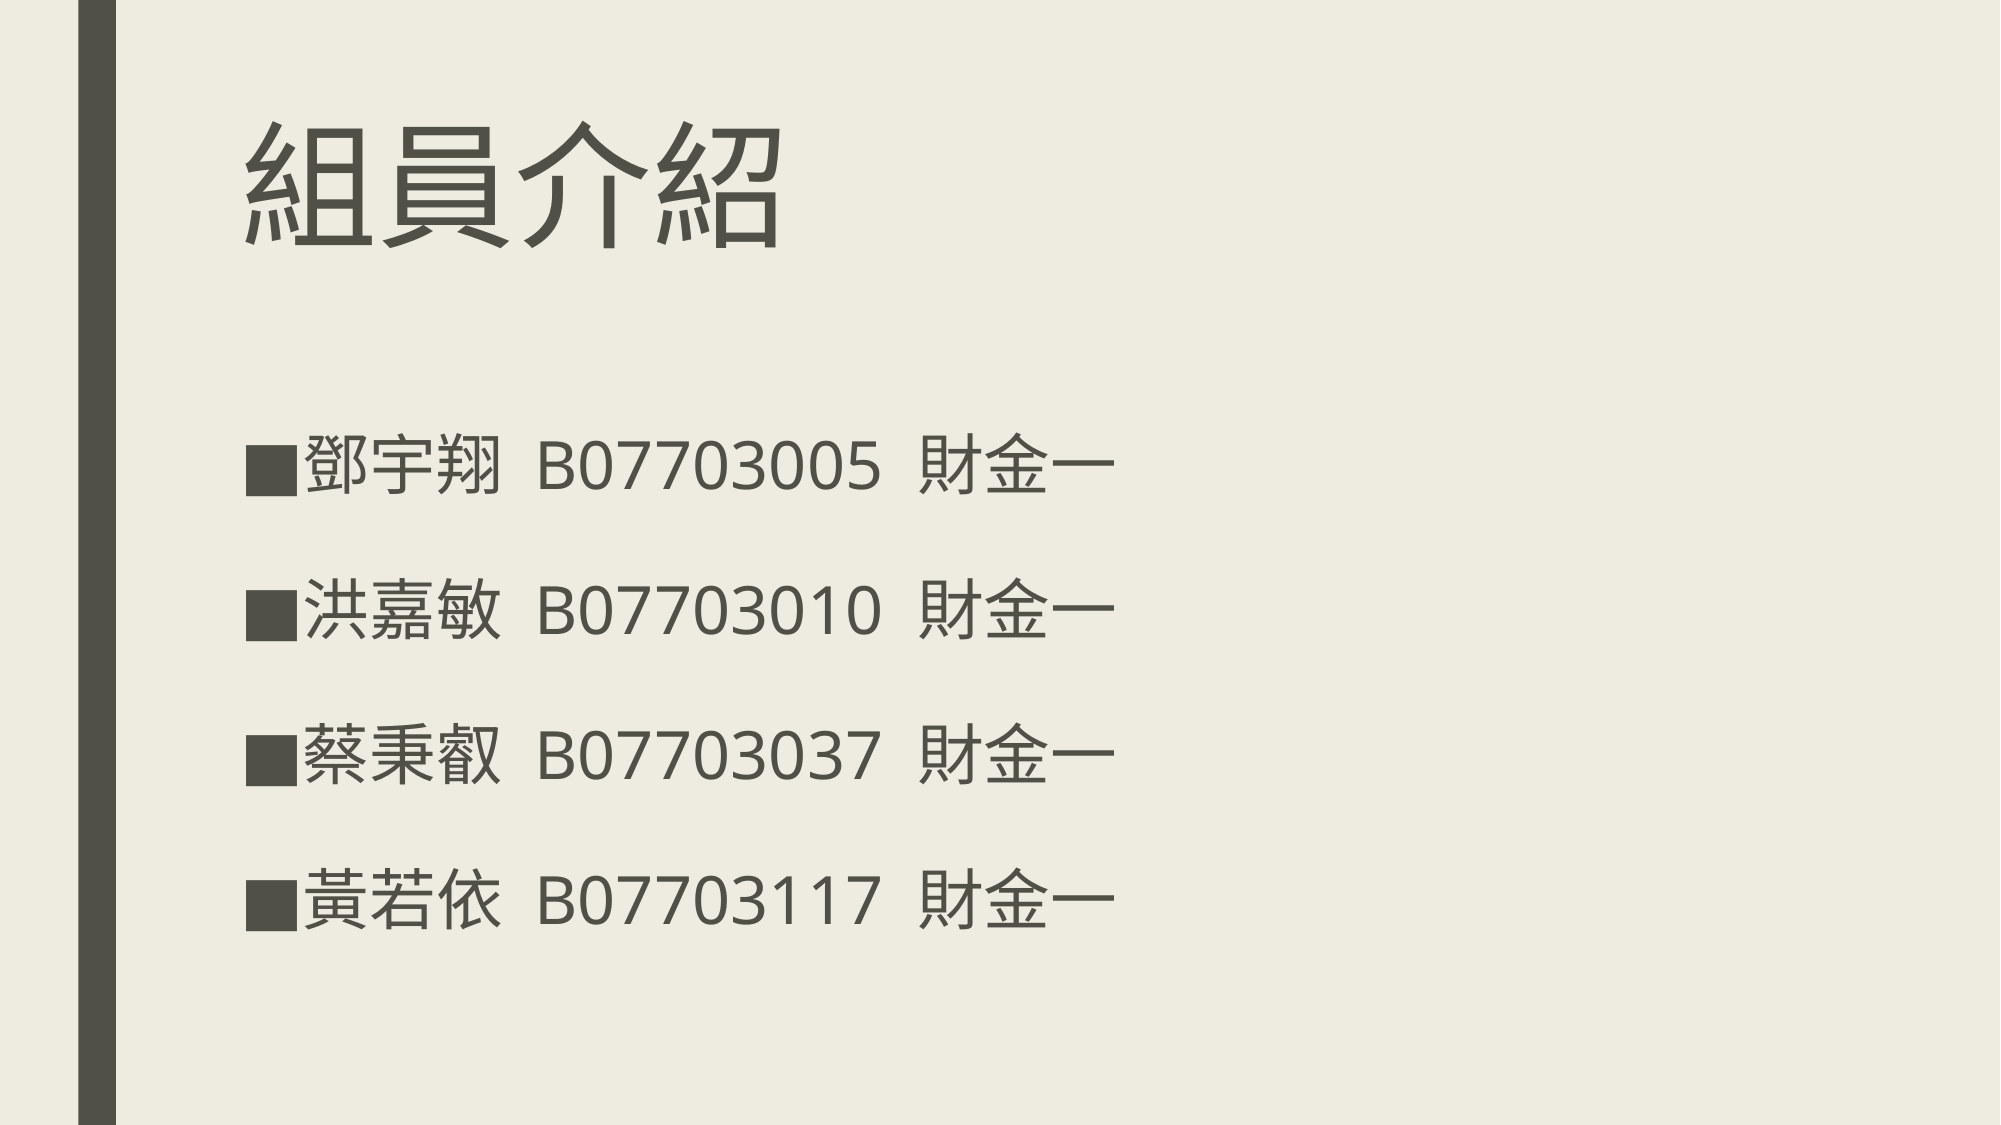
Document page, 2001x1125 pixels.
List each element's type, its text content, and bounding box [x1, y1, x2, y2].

list 鄧宇翔 B07703005 財金一 洪嘉敏 B07703010 財金一 蔡秉叡 B07703037 財金一 黃若依 B07703117 財金一 [225, 375, 1800, 963]
title 組員介紹 [225, 112, 1800, 357]
